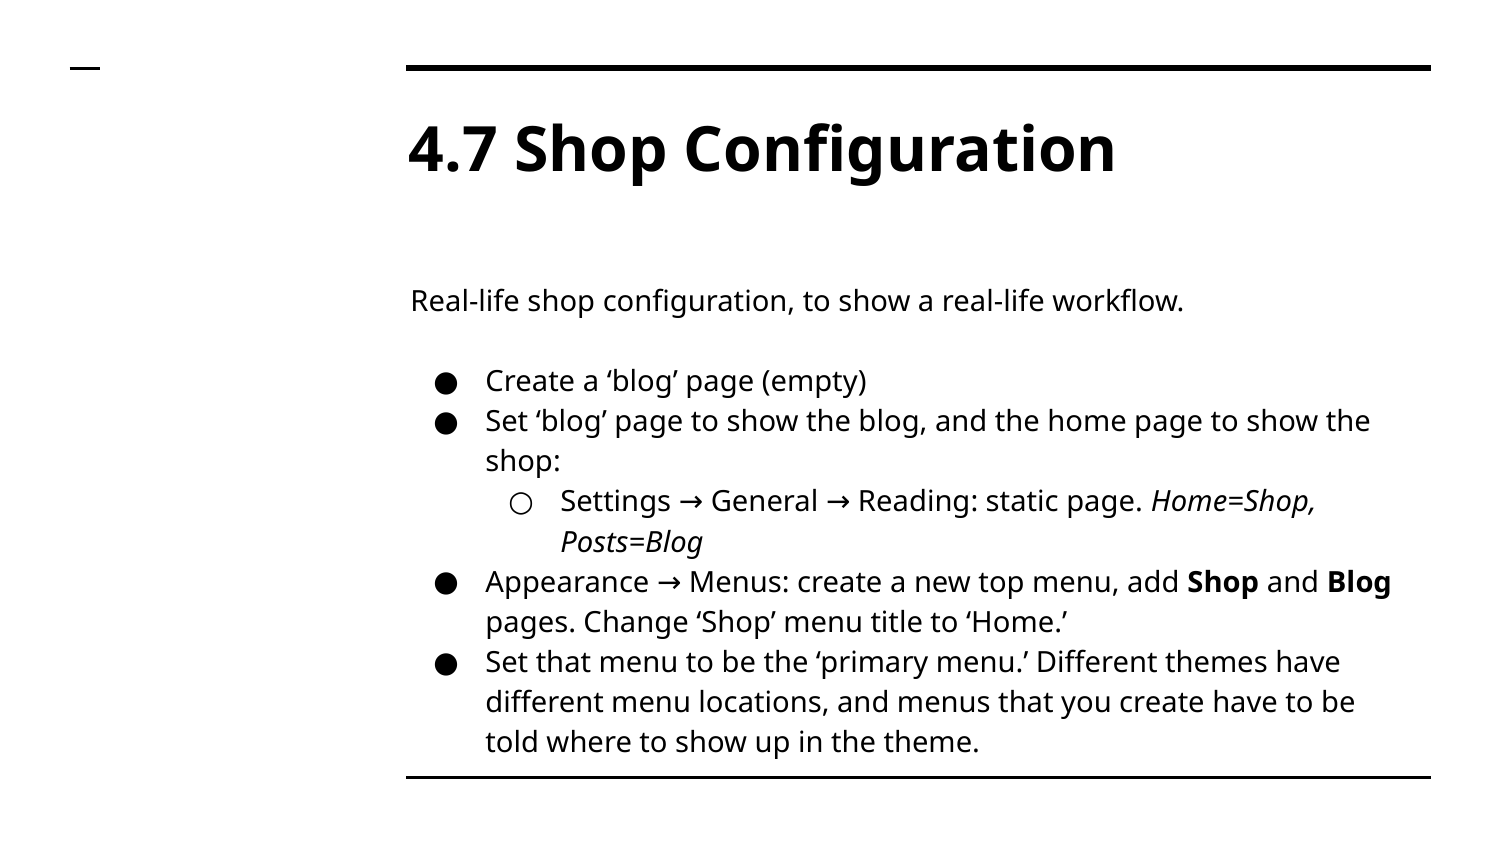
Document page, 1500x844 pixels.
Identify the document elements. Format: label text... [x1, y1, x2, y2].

title 4.7 Shop Configuration [393, 94, 1431, 199]
list Real-life shop configuration, to show a real-life workflow. Create a ‘blog’ page (empty) Set ‘blog’ page to show the blog, and the home page to show the shop: Settings → General → Reading: static page. Home=Shop, Posts=Blog Appearance → Menus: create a new top menu, add Shop and Blog pages. Change ‘Shop’ menu title to ‘Home.’ Set that menu to be the ‘primary menu.’ Different themes have different menu locations, and menus that you create have to be told where to show up in the theme. [395, 261, 1433, 755]
